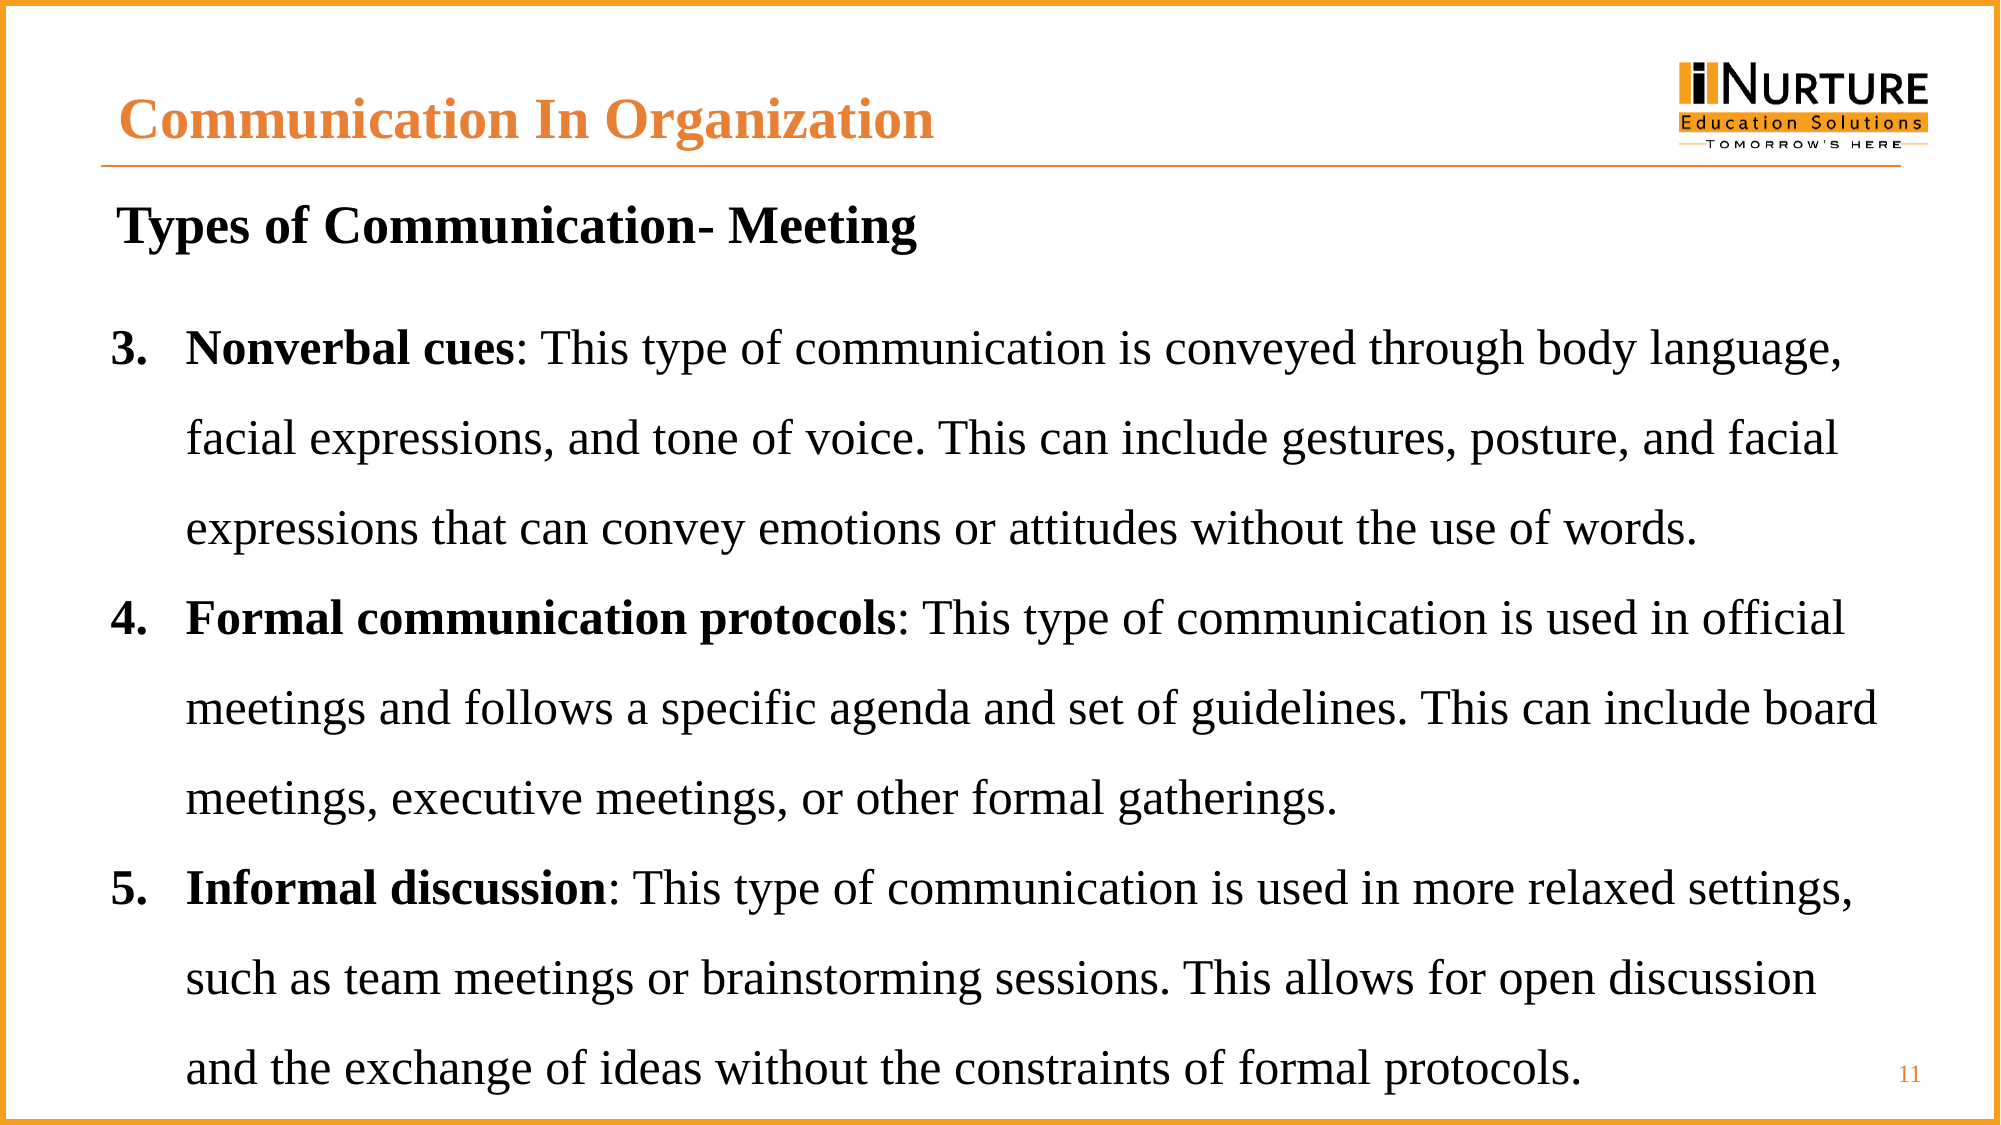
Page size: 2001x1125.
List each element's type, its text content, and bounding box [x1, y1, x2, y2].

text_box Types of Communication- Meeting [101, 182, 1081, 263]
slide_number ‹#› [1338, 1042, 1937, 1103]
text_box Communication In Organization [101, 72, 1513, 158]
text_box Nonverbal cues: This type of communication is conveyed through body language, facial expressions, and tone of voice. This can include gestures, posture, and facial expressions that can convey emotions or attitudes without the use of words. Formal communication protocols: This type of communication is used in official meetings and follows a specific agenda and set of guidelines. This can include board meetings, executive meetings, or other formal gatherings. Informal discussion: This type of communication is used in more relaxed settings, such as team meetings or brainstorming sessions. This allows for open discussion and the exchange of ideas without the constraints of formal protocols. [95, 276, 1905, 1102]
picture [1659, 41, 1953, 167]
